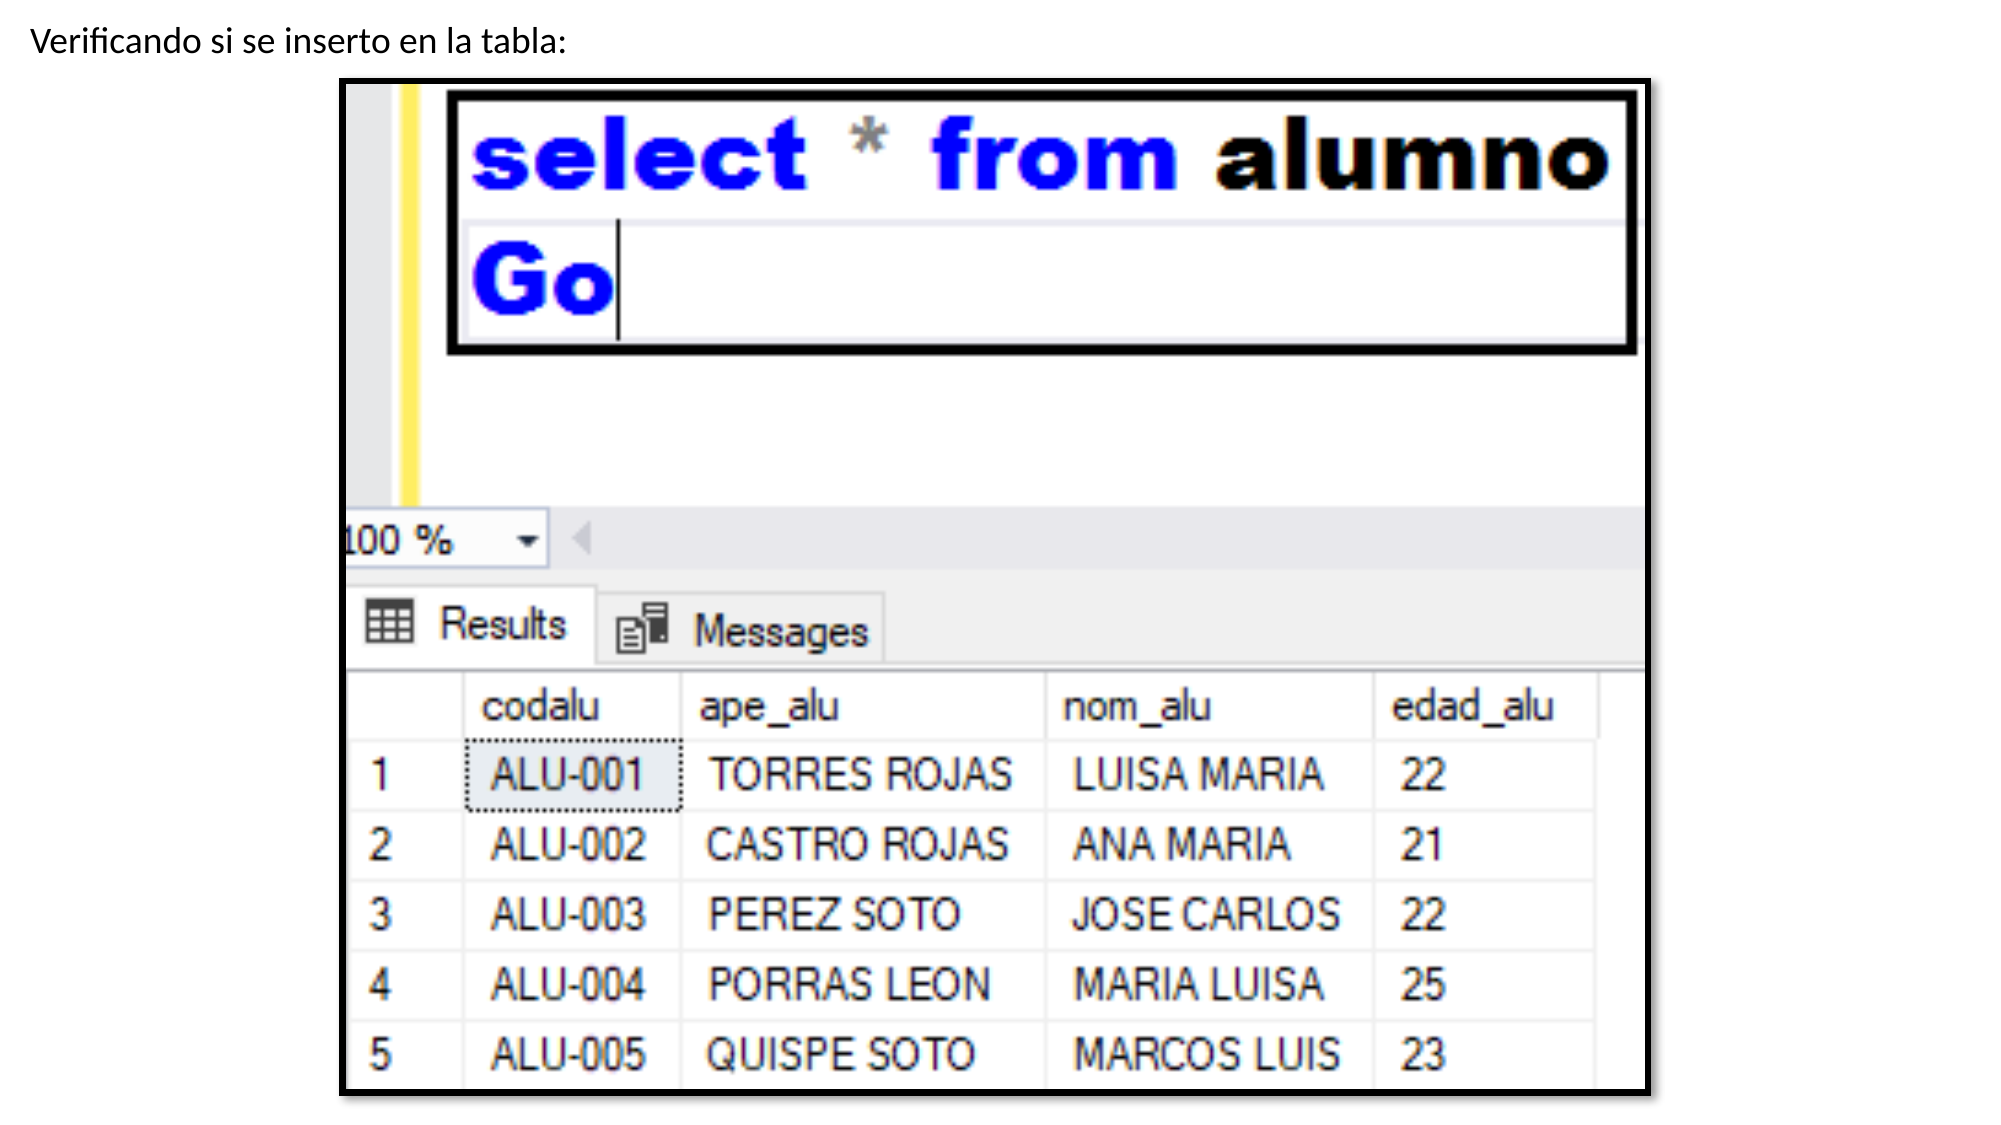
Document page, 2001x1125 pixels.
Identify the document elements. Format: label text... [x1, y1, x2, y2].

text_box Verificando si se inserto en la tabla: [5, 8, 593, 68]
picture [345, 84, 1646, 1090]
